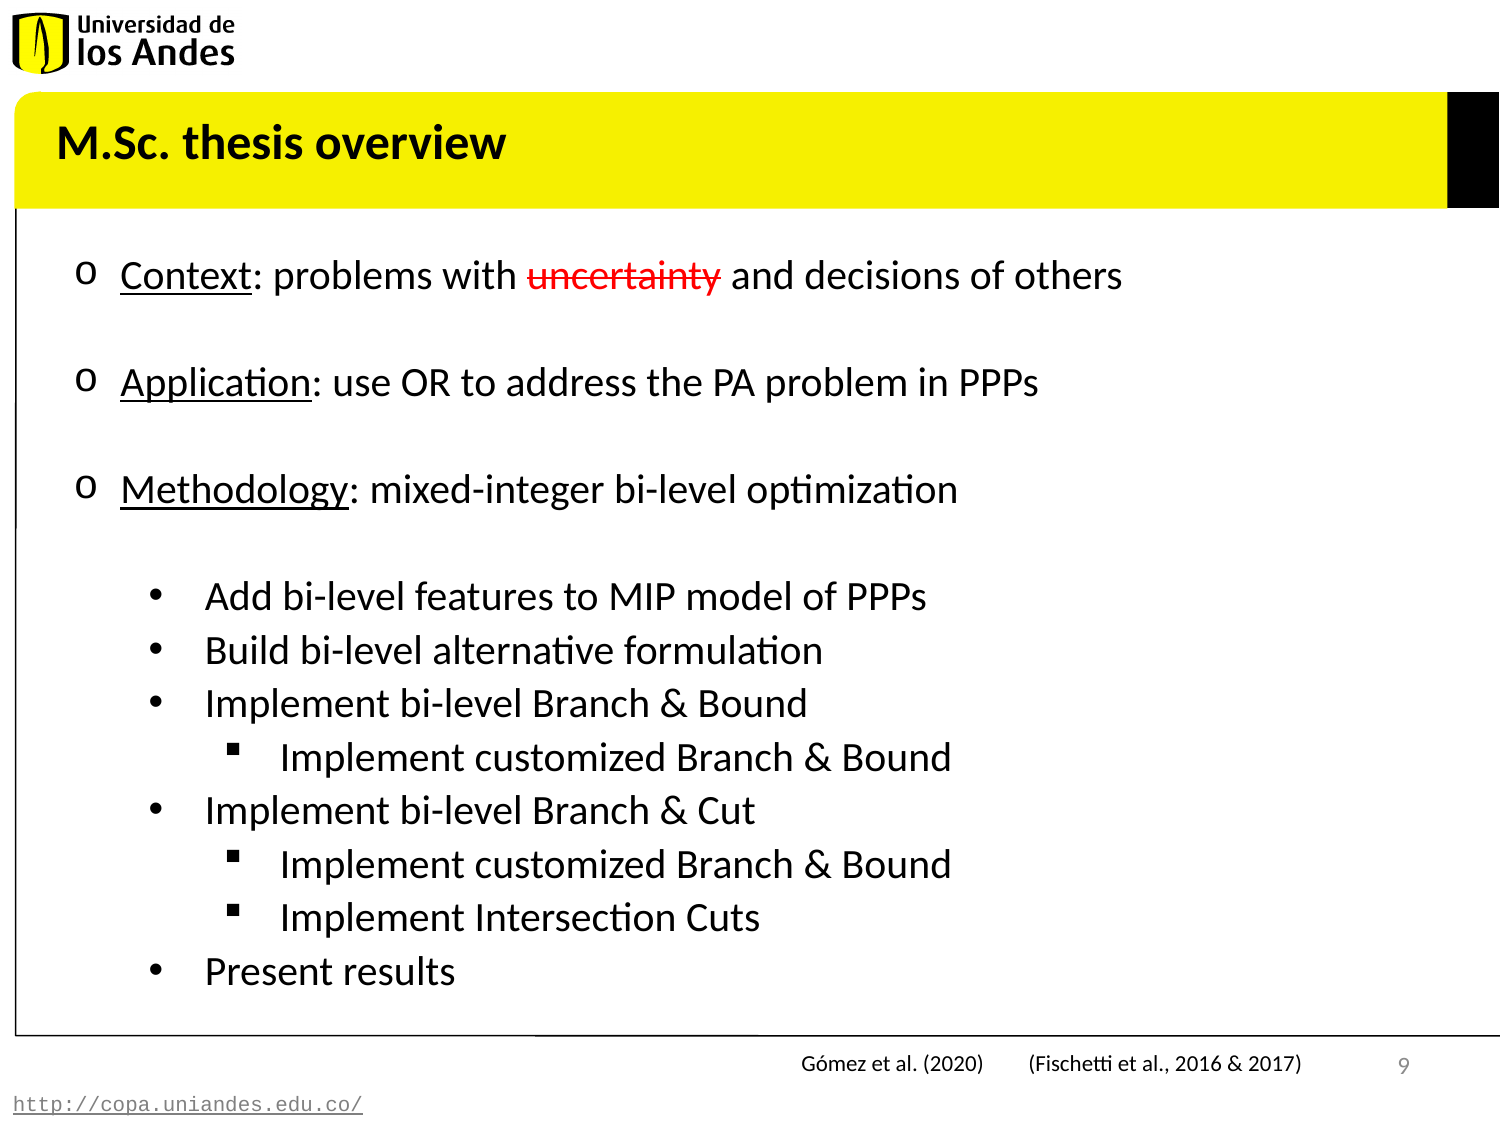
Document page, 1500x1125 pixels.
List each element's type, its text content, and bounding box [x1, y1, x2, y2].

text_box Gómez et al. (2020) [786, 1041, 1000, 1084]
text_box (Fischetti et al., 2016 & 2017) [1013, 1041, 1318, 1084]
picture [8, 7, 242, 76]
text_box Context: problems with uncertainty and decisions of others Application: use OR to address the PA problem in PPPs Methodology: mixed-integer bi-level optimization Add bi-level features to MIP model of PPPs Build bi-level alternative formulation Implement bi-level Branch & Bound Implement customized Branch & Bound Implement bi-level Branch & Cut Implement customized Branch & Bound Implement Intersection Cuts Present results [58, 237, 1459, 1125]
text_box M.Sc. thesis overview [41, 101, 1392, 290]
